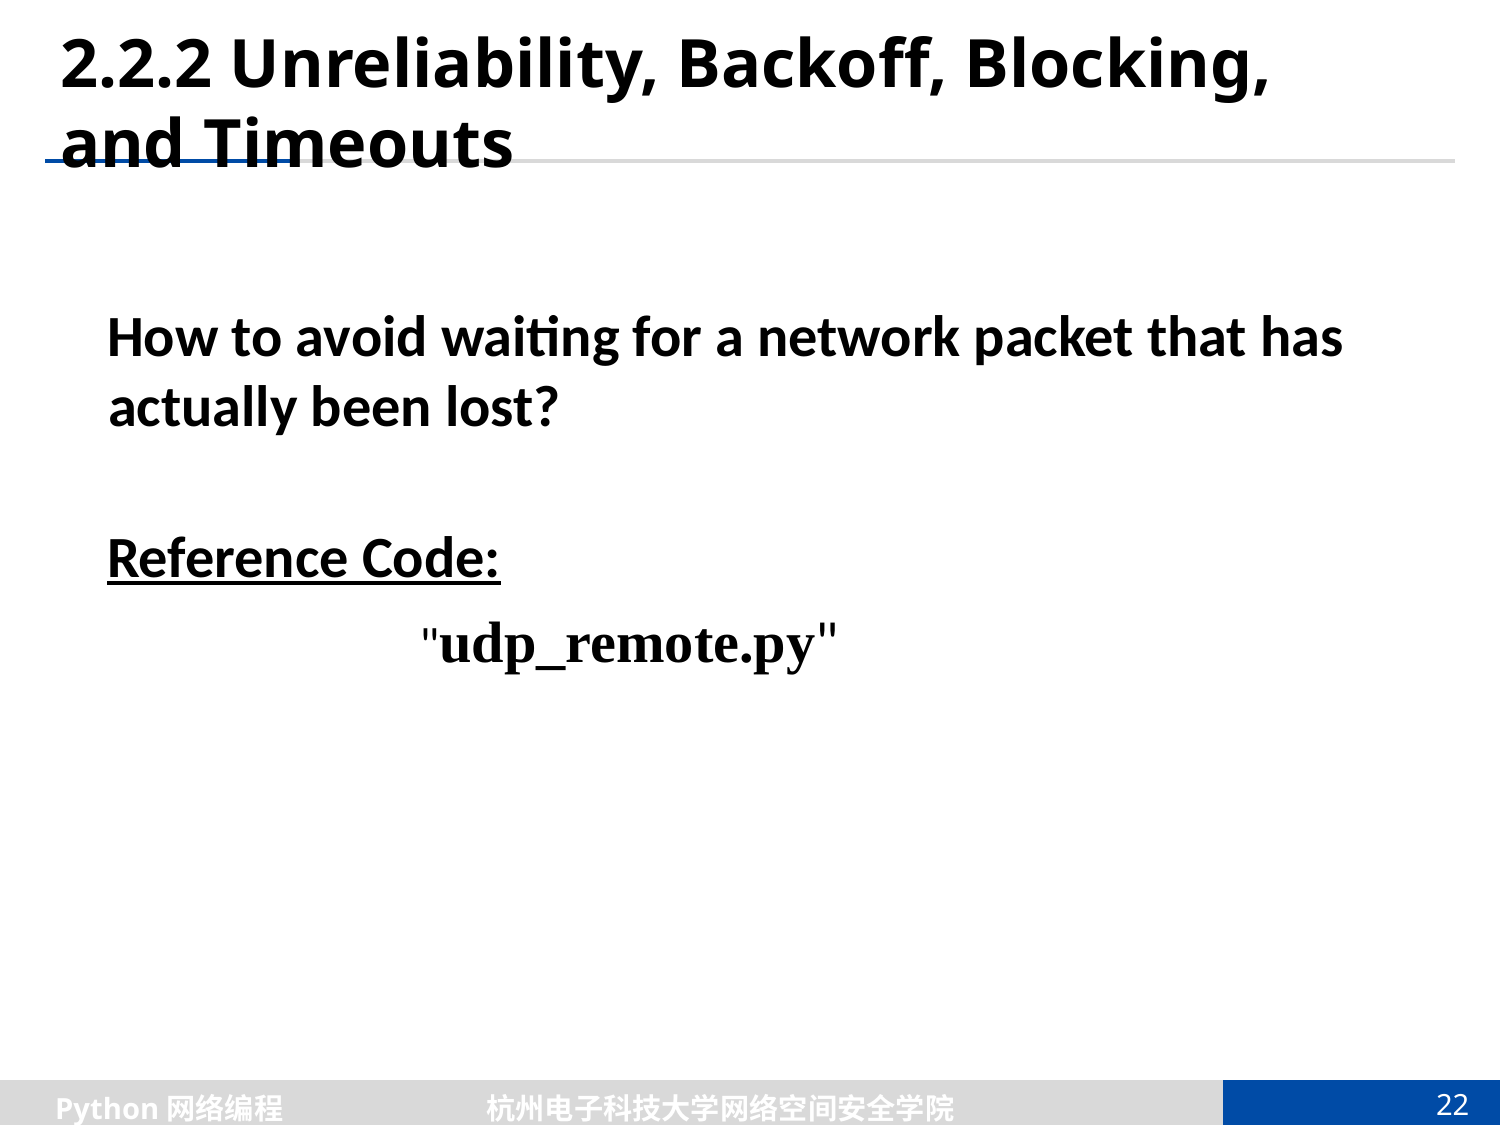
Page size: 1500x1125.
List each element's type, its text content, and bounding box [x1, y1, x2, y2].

title 2.2.2 Unreliability, Backoff, Blocking, and Timeouts [45, 42, 1425, 159]
text_box How to avoid waiting for a network packet that has actually been lost? Reference Code: "udp_remote.py" [76, 209, 1436, 953]
